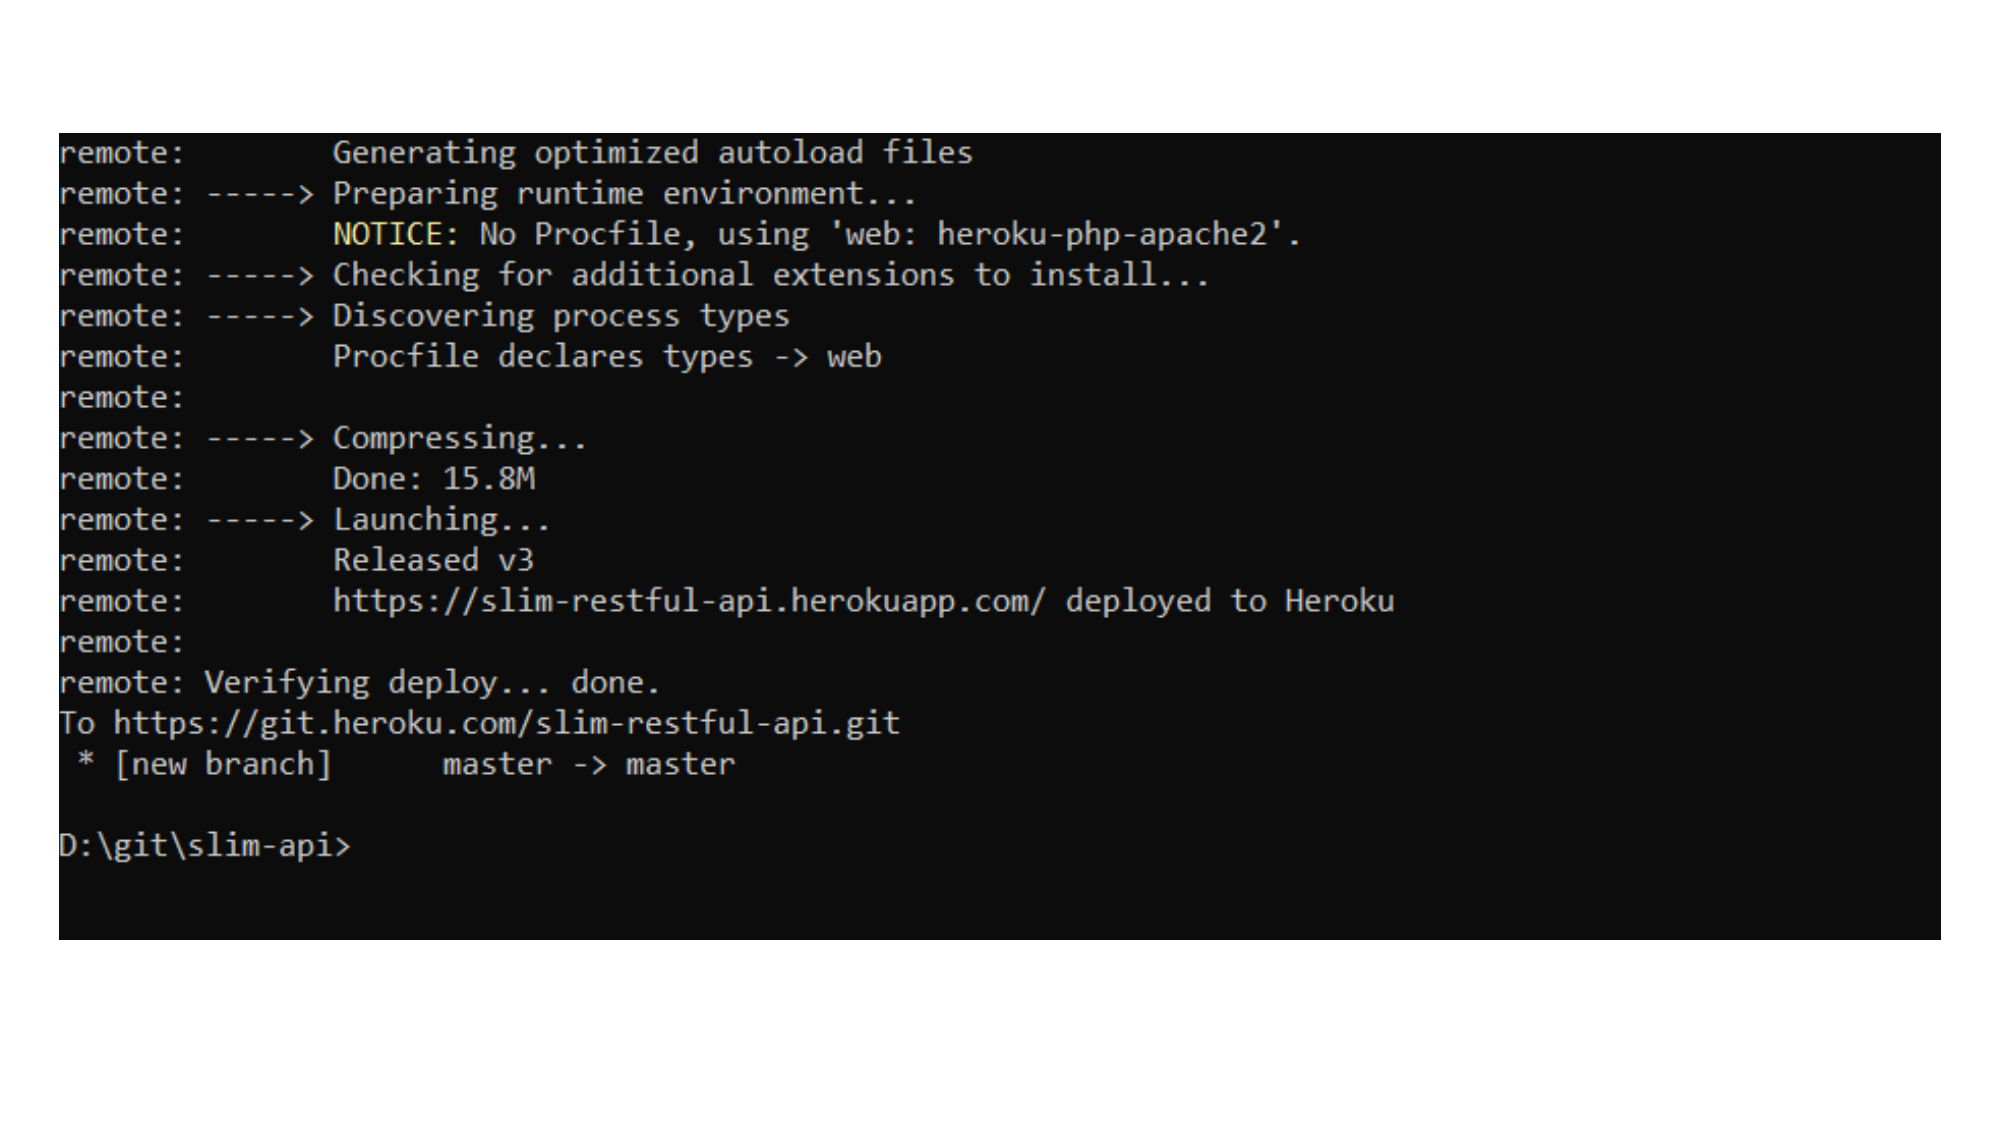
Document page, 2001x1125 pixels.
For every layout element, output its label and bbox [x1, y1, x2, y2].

list [59, 133, 1941, 940]
